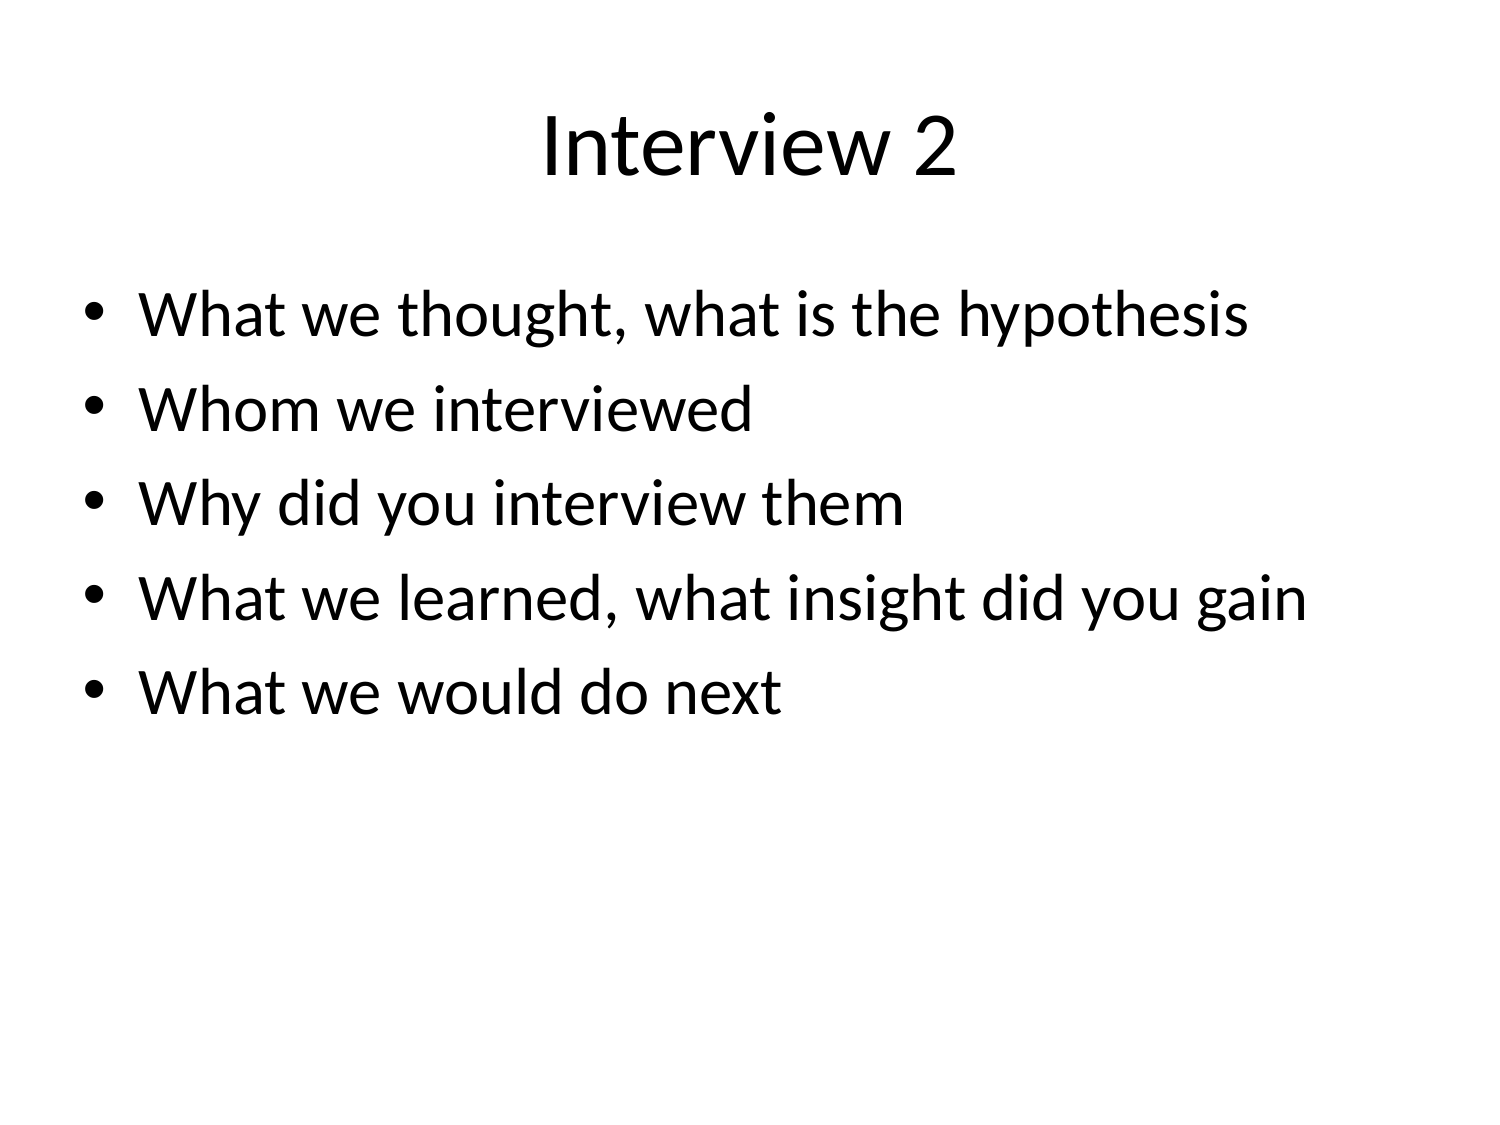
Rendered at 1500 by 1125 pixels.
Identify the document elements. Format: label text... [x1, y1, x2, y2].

list What we thought, what is the hypothesis Whom we interviewed Why did you interview them What we learned, what insight did you gain What we would do next [74, 261, 1426, 1006]
title Interview 2 [74, 44, 1426, 234]
